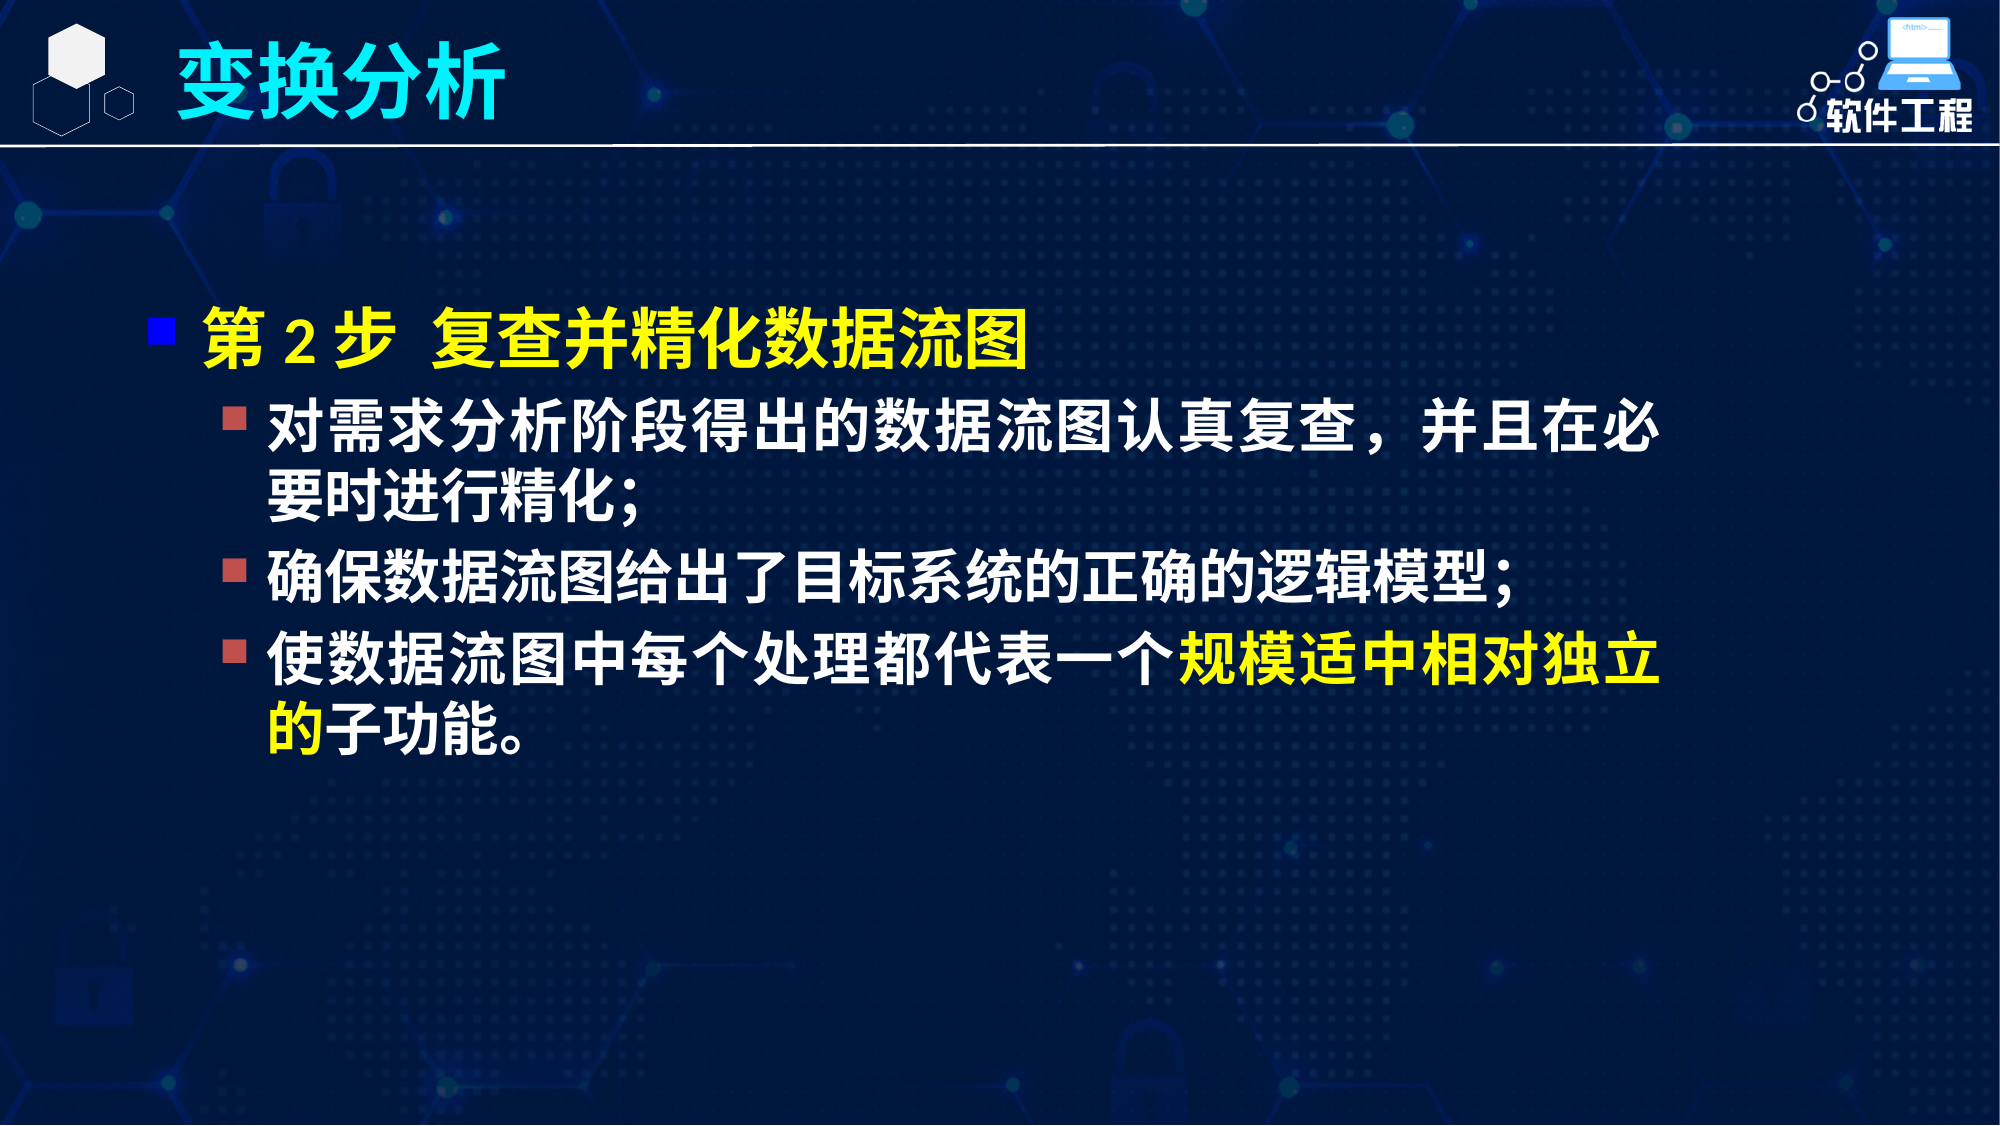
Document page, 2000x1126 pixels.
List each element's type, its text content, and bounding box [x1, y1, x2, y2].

list 第2步 复查并精化数据流图 对需求分析阶段得出的数据流图认真复查，并且在必要时进行精化； 确保数据流图给出了目标系统的正确的逻辑模型； 使数据流图中每个处理都代表一个规模适中相对独立的子功能。 [129, 196, 1677, 1035]
picture [0, 0, 2000, 145]
picture [0, 146, 2000, 1125]
text_box 变换分析 [159, 21, 1750, 138]
